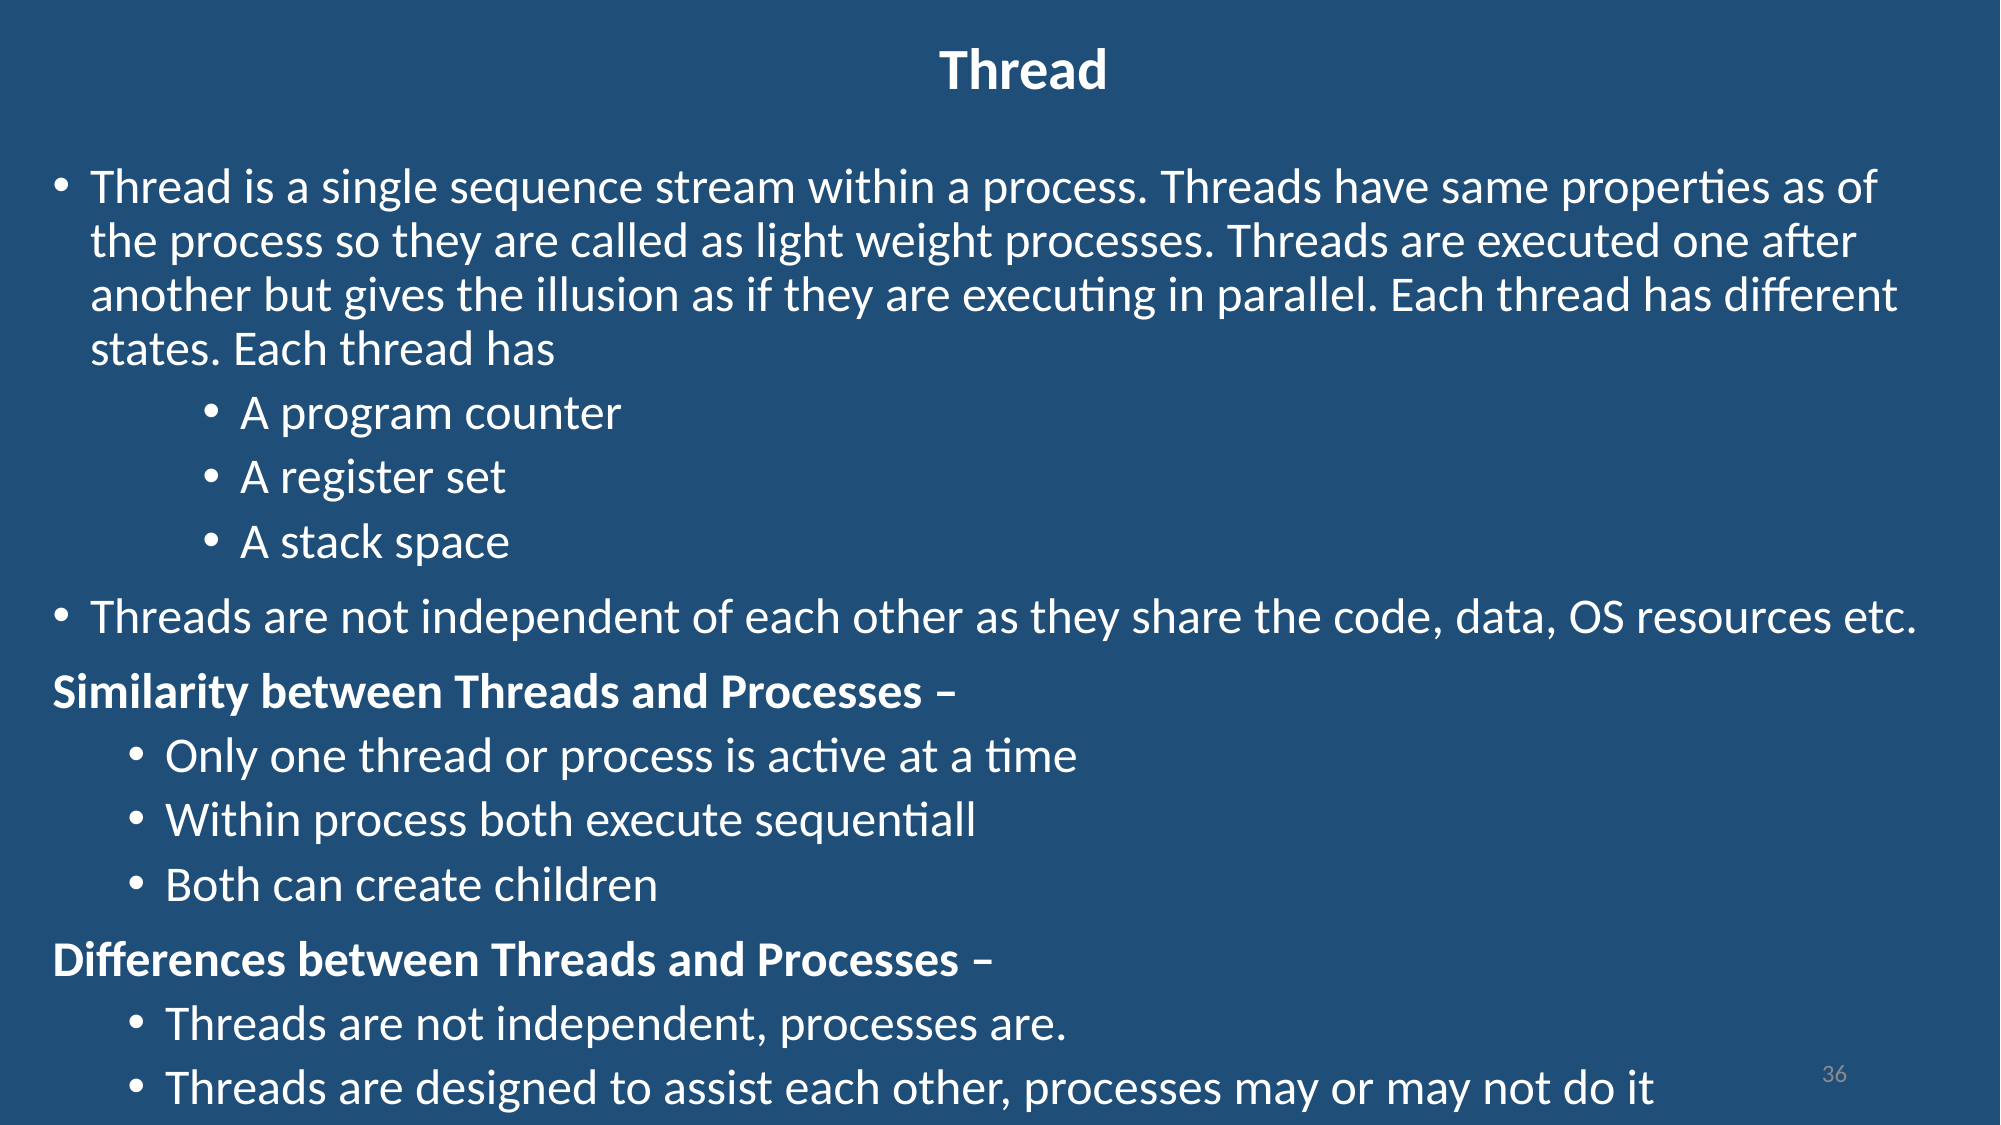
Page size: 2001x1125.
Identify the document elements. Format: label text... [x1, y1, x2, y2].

list Thread is a single sequence stream within a process. Threads have same properties as of the process so they are called as light weight processes. Threads are executed one after another but gives the illusion as if they are executing in parallel. Each thread has different states. Each thread has A program counter A register set A stack space Threads are not independent of each other as they share the code, data, OS resources etc. Similarity between Threads and Processes – Only one thread or process is active at a time Within process both execute sequentiall Both can create children Differences between Threads and Processes – Threads are not independent, processes are. Threads are designed to assist each other, processes may or may not do it [37, 152, 1957, 1092]
slide_number 36 [1412, 1042, 1863, 1103]
title Thread [161, 37, 1887, 104]
